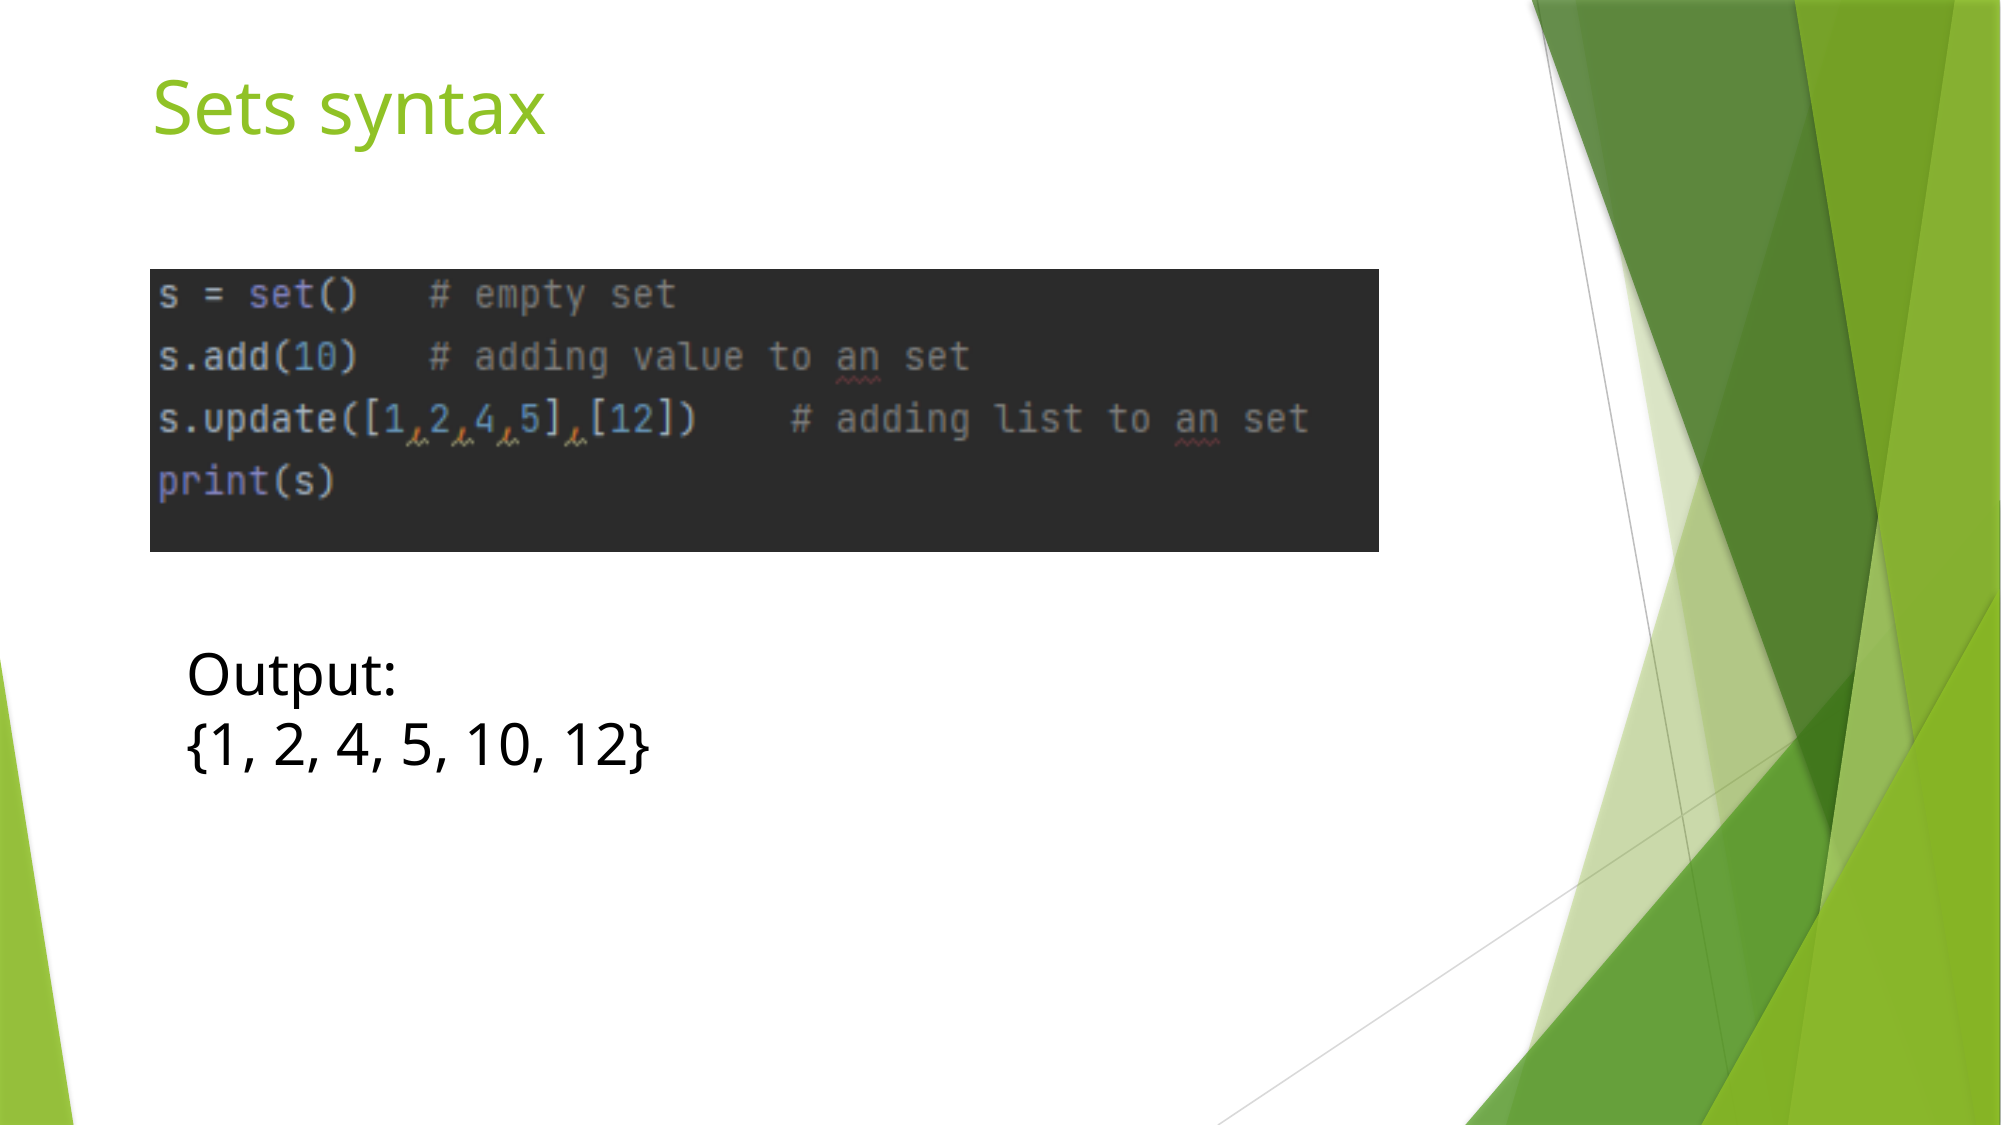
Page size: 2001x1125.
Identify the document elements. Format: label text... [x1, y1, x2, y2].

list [149, 268, 1380, 552]
text_box Output: {1, 2, 4, 5, 10, 12} [172, 629, 1472, 785]
title Sets syntax [137, 51, 1863, 270]
